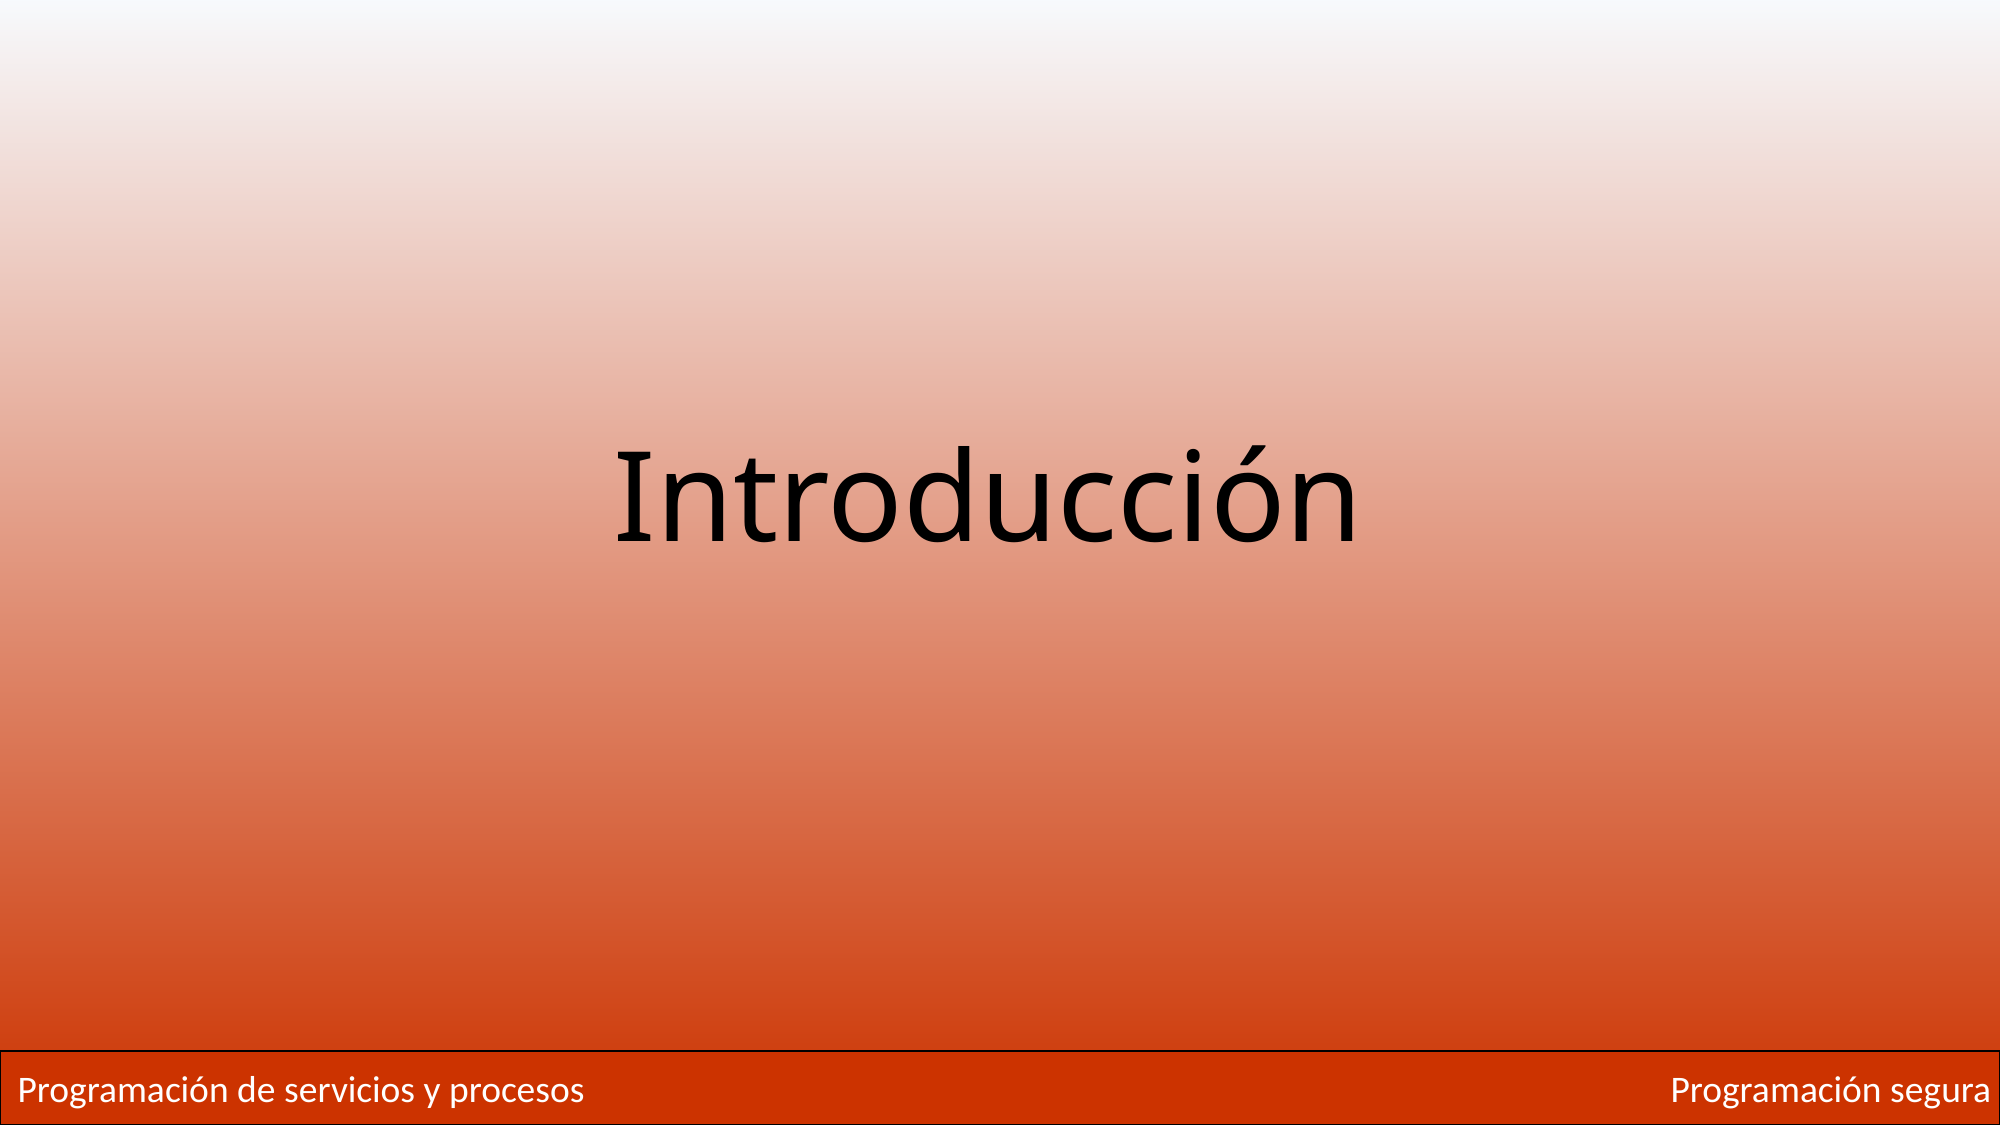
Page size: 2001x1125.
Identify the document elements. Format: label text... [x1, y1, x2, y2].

text_box Programación de servicios y procesos [3, 1057, 601, 1118]
text_box Programación segura [1655, 1057, 2000, 1118]
title Introducción [191, 184, 1787, 577]
text_box [0, 1050, 2000, 1125]
